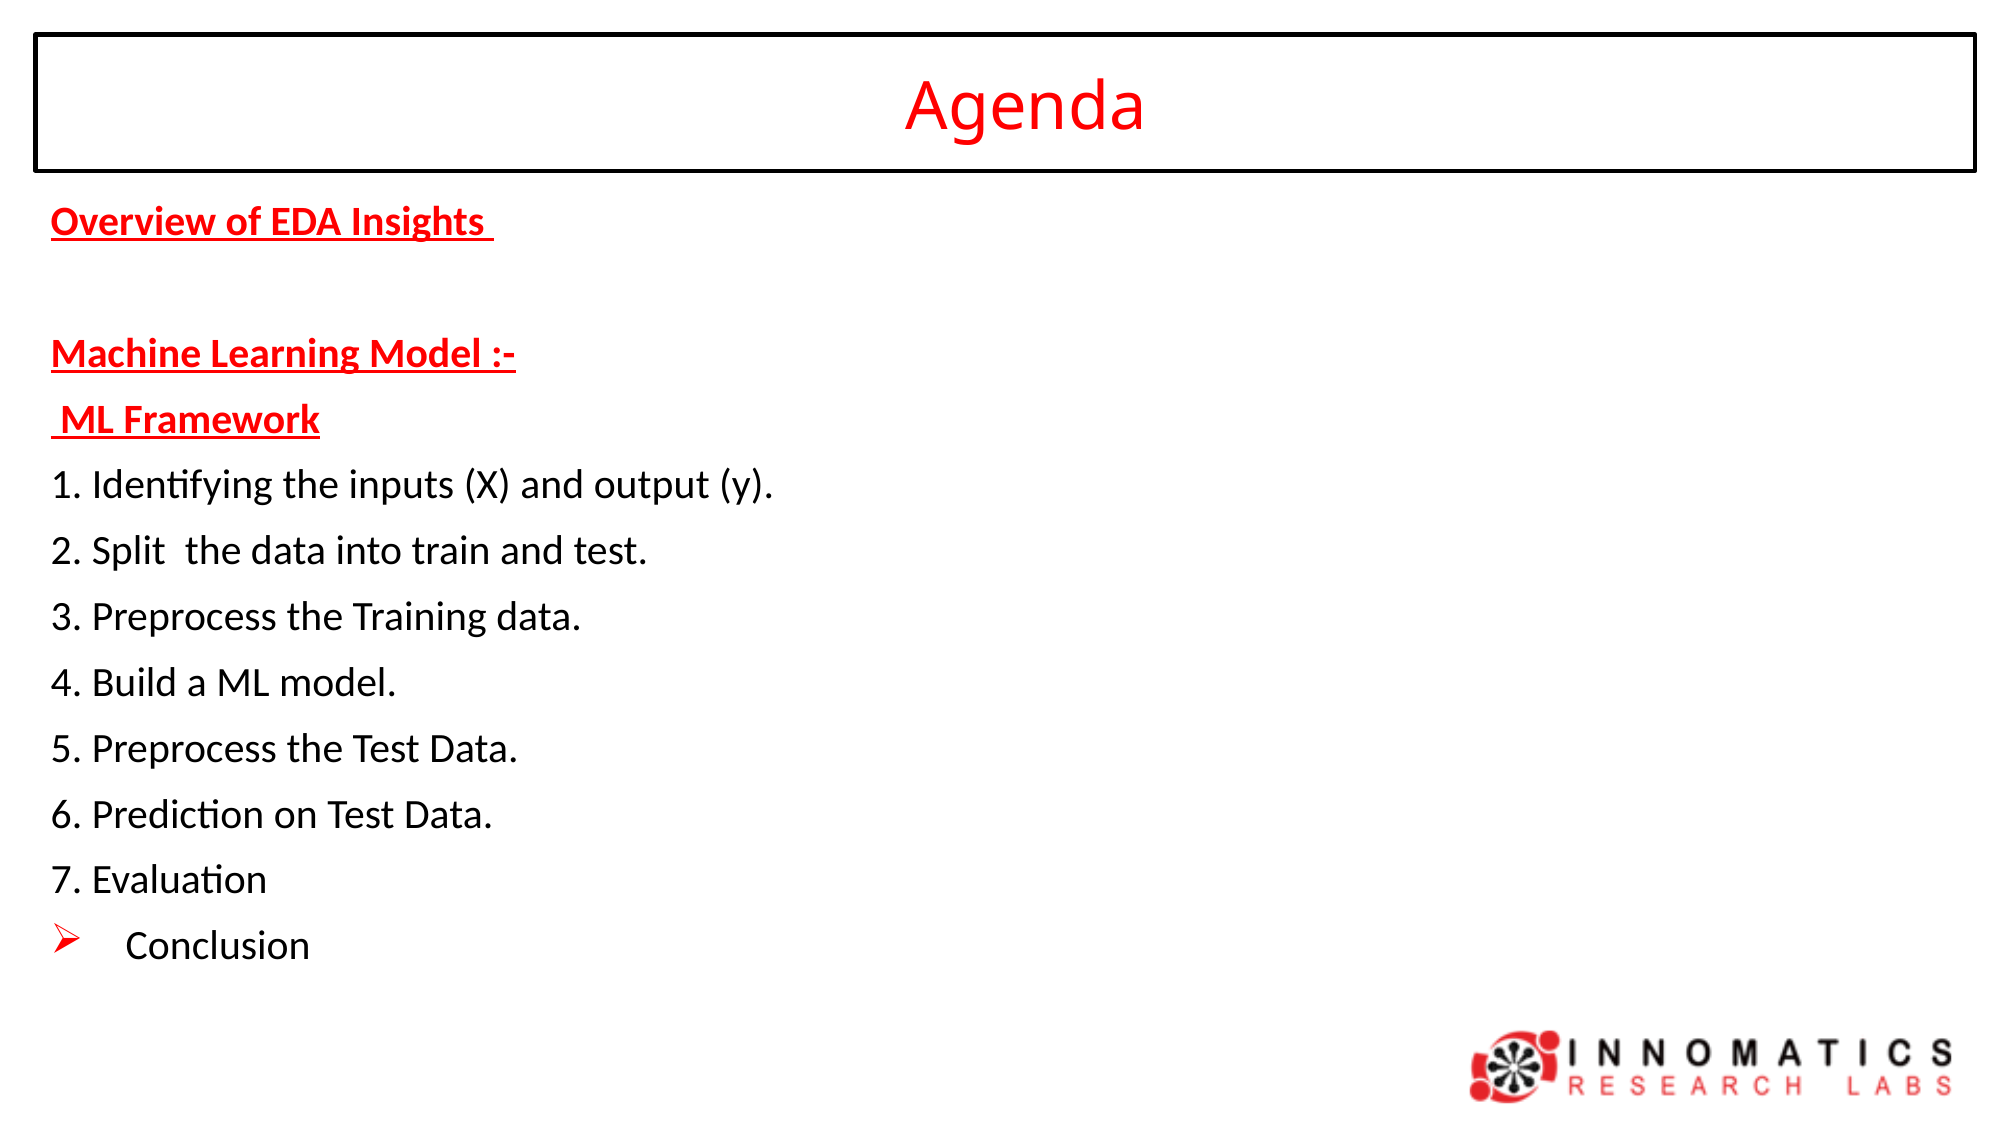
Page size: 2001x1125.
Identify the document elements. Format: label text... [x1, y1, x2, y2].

text_box Agenda [1977, 70, 1983, 150]
picture [1445, 1014, 1975, 1125]
list Overview of EDA Insights Machine Learning Model :- ML Framework 1. Identifying the inputs (X) and output (y). 2. Split the data into train and test. 3. Preprocess the Training data. 4. Build a ML model. 5. Preprocess the Test Data. 6. Prediction on Test Data. 7. Evaluation Conclusion [35, 192, 1429, 1083]
text_box [33, 32, 1977, 173]
